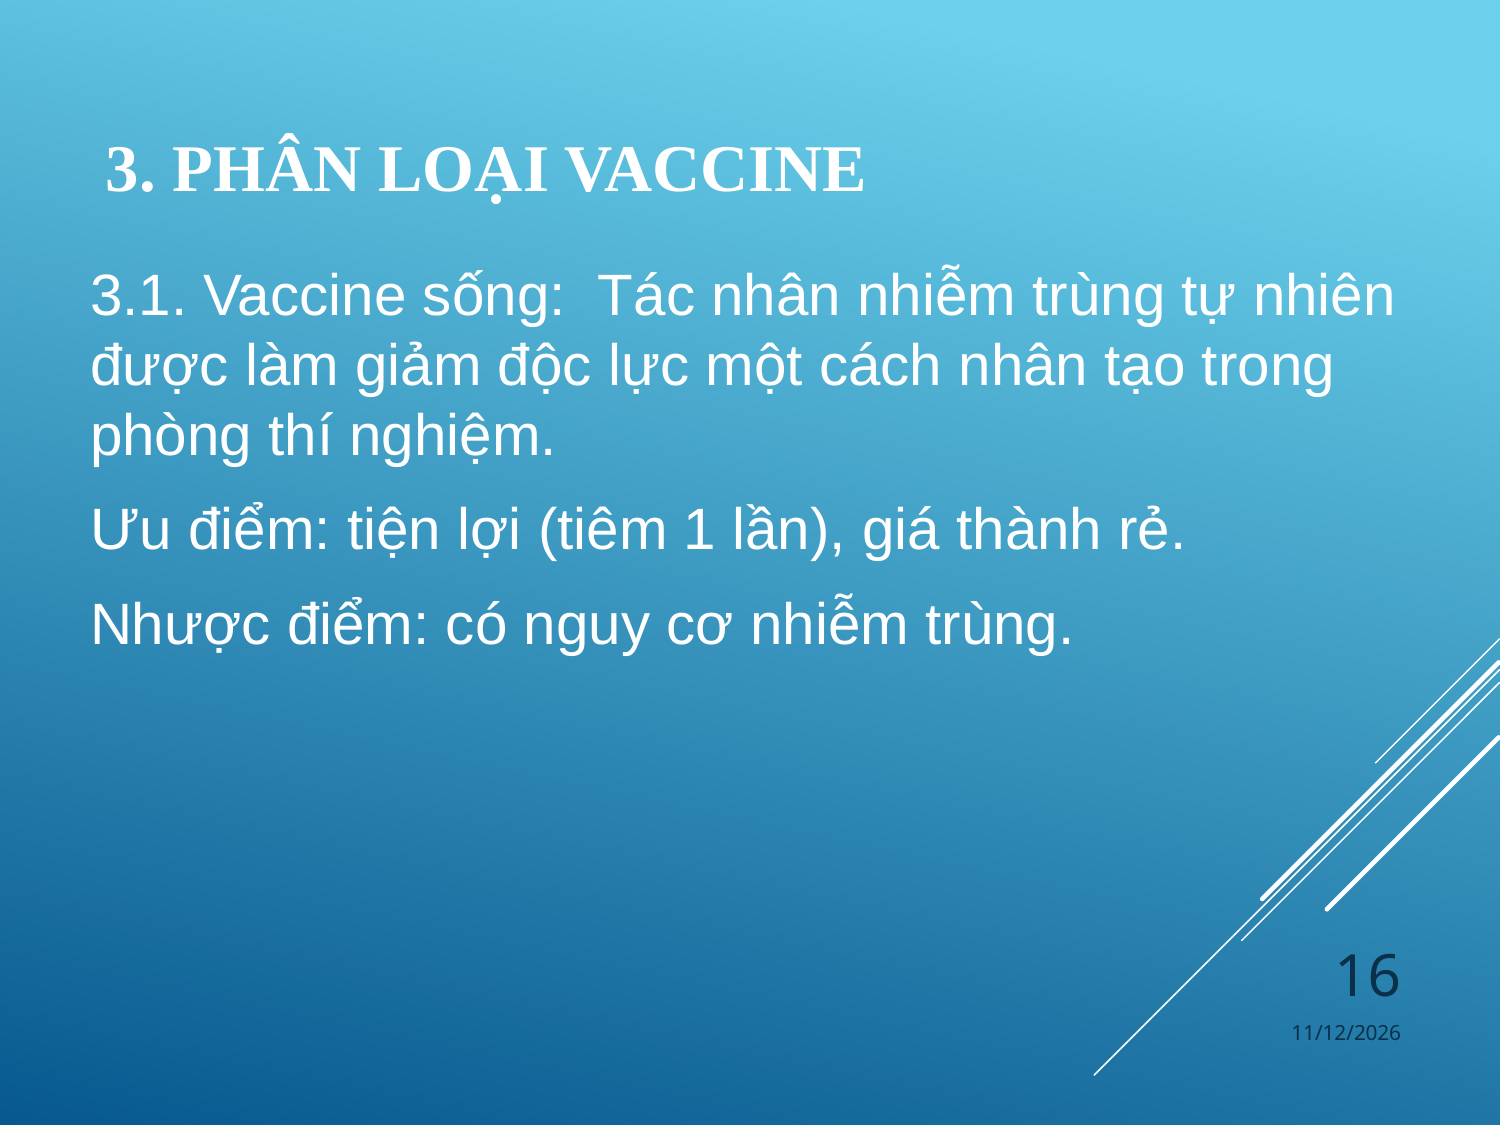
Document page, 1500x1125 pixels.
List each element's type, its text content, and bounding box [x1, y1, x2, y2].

title 3. Phân loại vaccine [90, 87, 1375, 213]
list 3.1. Vaccine sống: Tác nhân nhiễm trùng tự nhiên được làm giảm độc lực một cách nhân tạo trong phòng thí nghiệm. Ưu điểm: tiện lợi (tiêm 1 lần), giá thành rẻ. Nhược điểm: có nguy cơ nhiễm trùng. [75, 249, 1425, 625]
slide_number 16 [1275, 915, 1416, 1025]
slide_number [1218, 1012, 1416, 1073]
